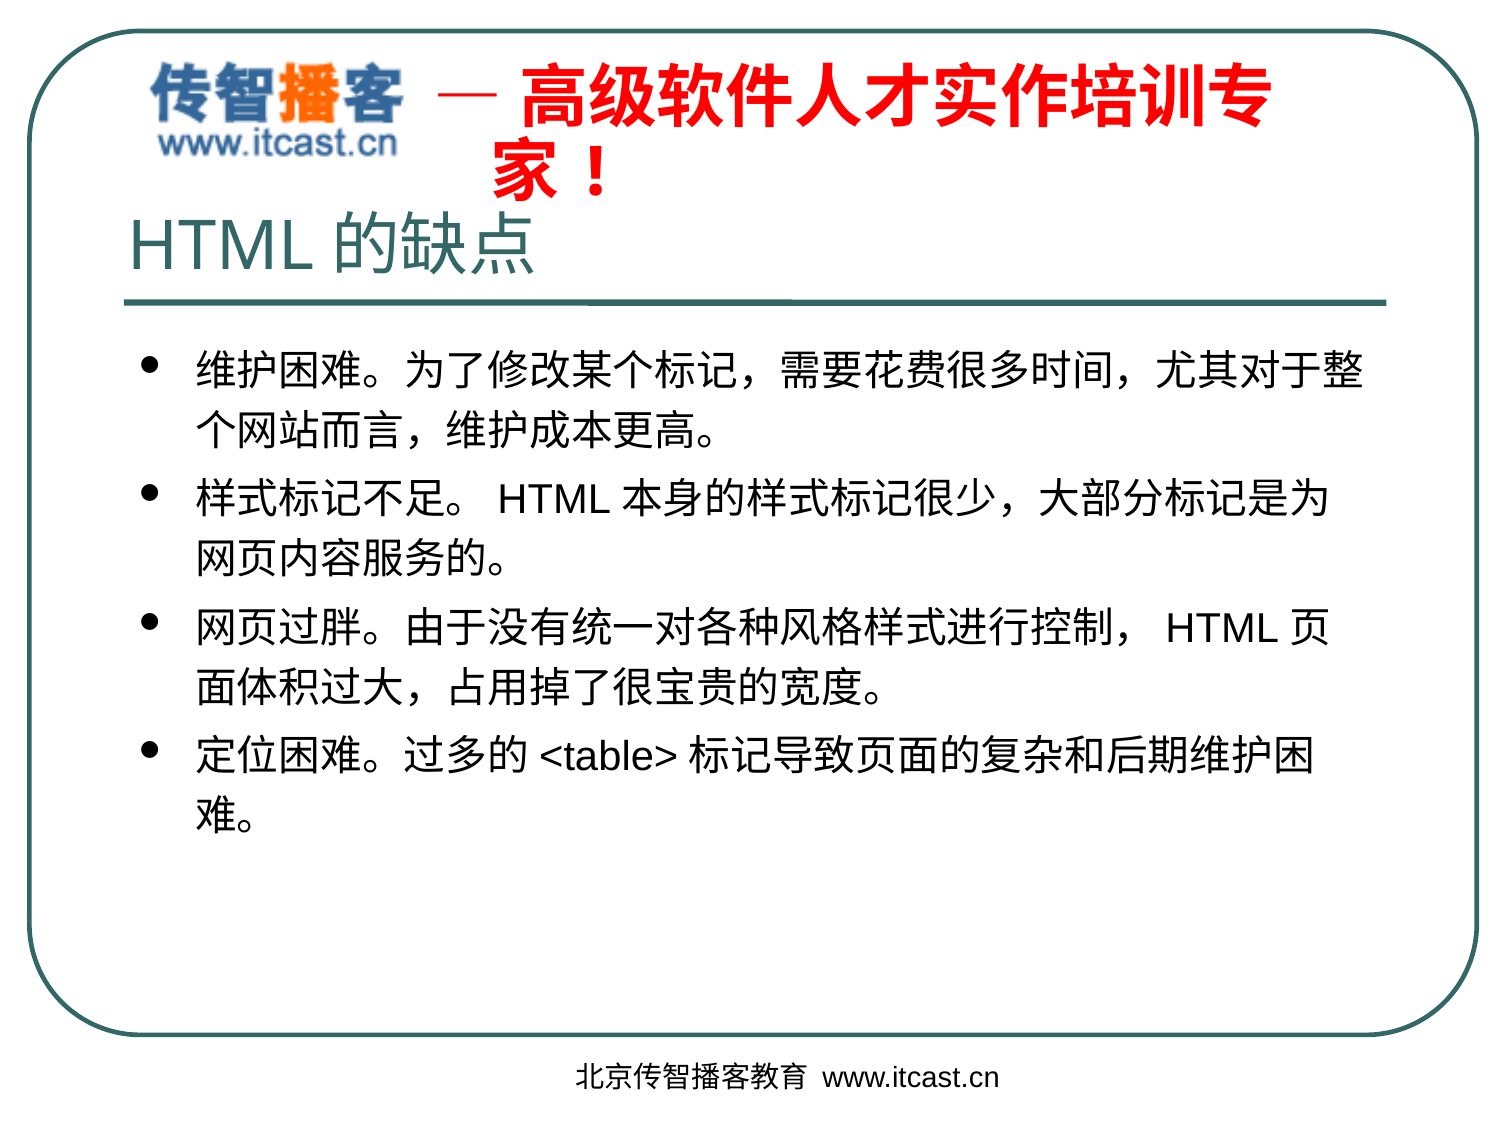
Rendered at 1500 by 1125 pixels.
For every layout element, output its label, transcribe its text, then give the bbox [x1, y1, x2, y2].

list 维护困难。为了修改某个标记，需要花费很多时间，尤其对于整个网站而言，维护成本更高。 样式标记不足。HTML本身的样式标记很少，大部分标记是为网页内容服务的。 网页过胖。由于没有统一对各种风格样式进行控制，HTML页面体积过大，占用掉了很宝贵的宽度。 定位困难。过多的<table>标记导致页面的复杂和后期维护困难。 [123, 326, 1387, 999]
title HTML的缺点 [111, 54, 1375, 292]
